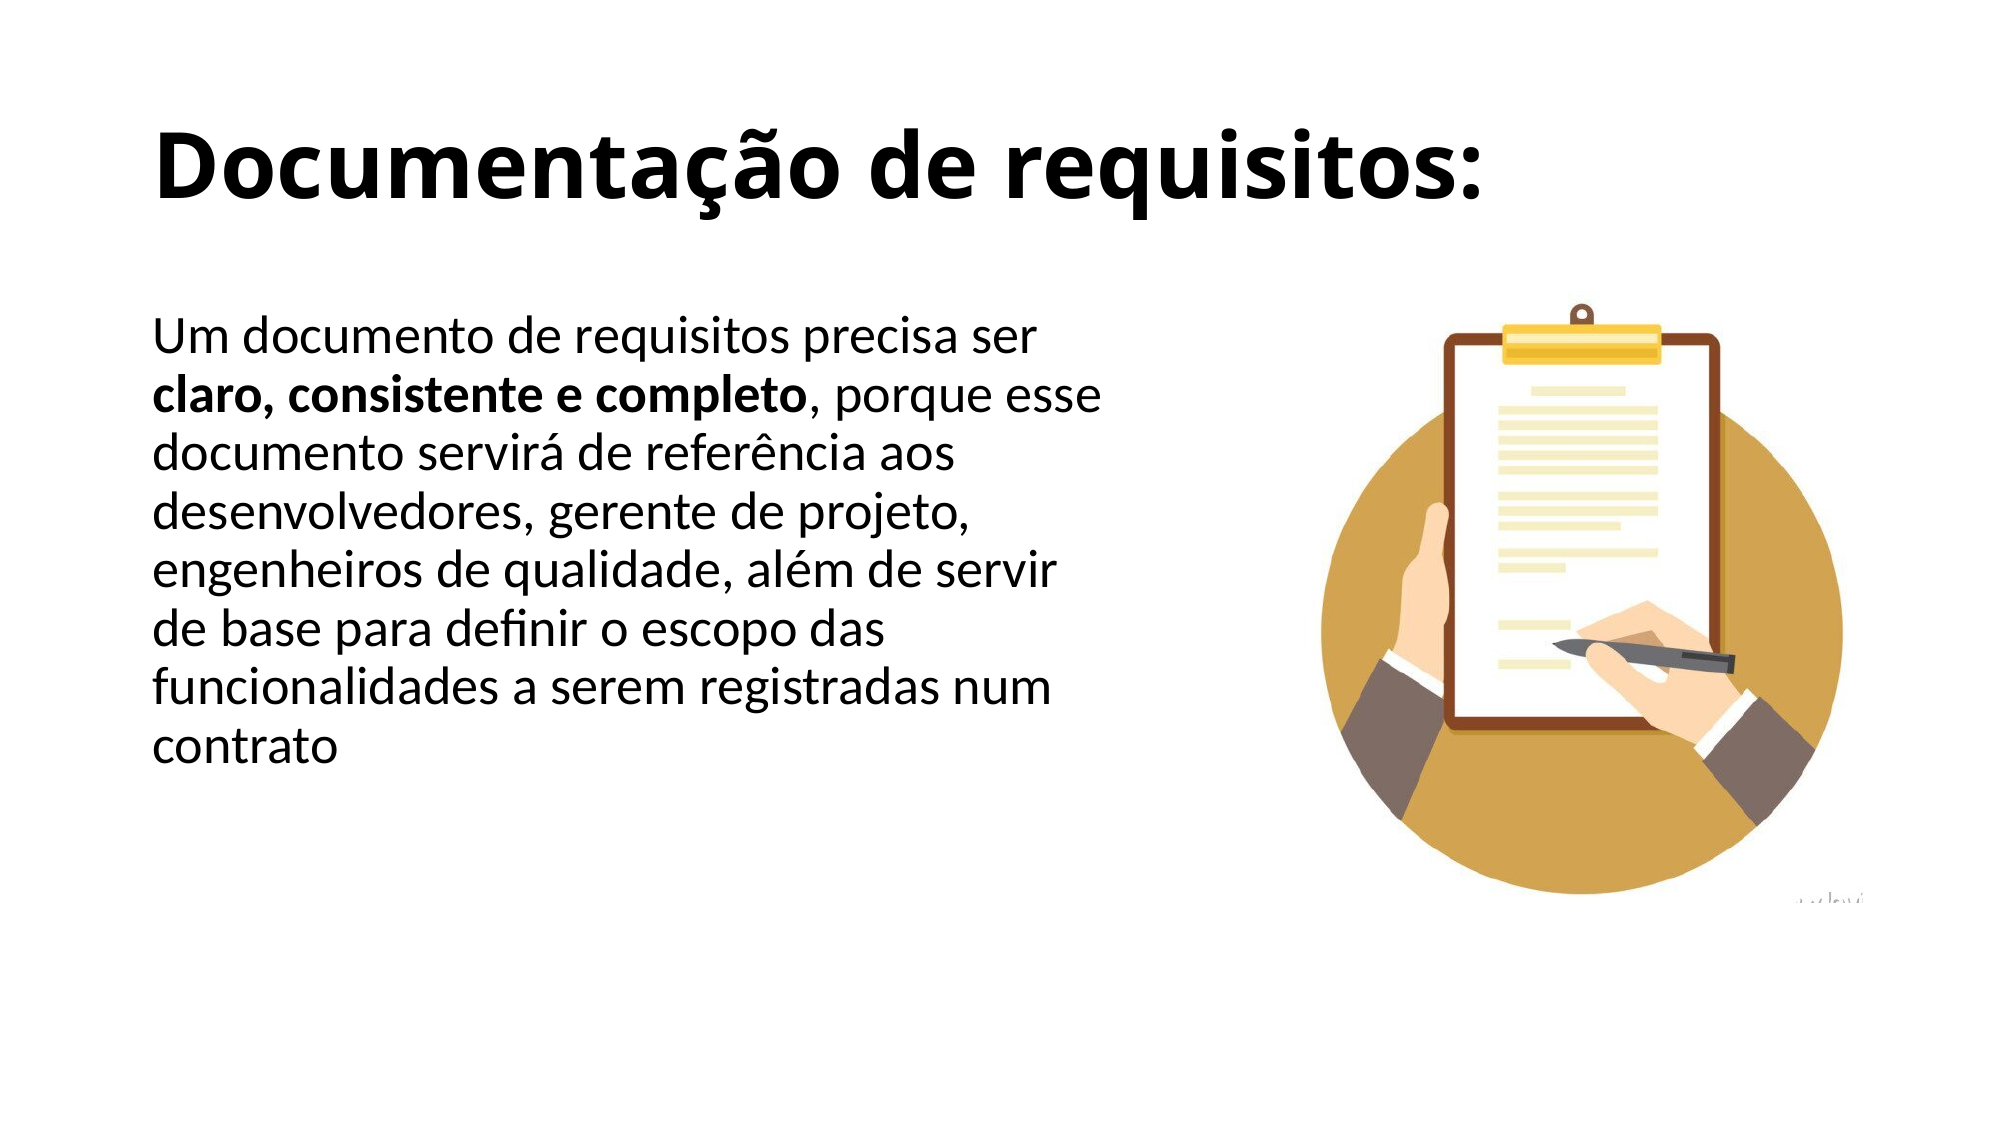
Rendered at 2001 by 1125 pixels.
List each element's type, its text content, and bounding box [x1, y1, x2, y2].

title Documentação de requisitos: [137, 59, 1863, 278]
list Um documento de requisitos precisa ser claro, consistente e completo, porque esse documento servirá de referência aos desenvolvedores, gerente de projeto, engenheiros de qualidade, além de servir de base para definir o escopo das funcionalidades a serem registradas num contrato [137, 299, 1139, 1014]
picture [1288, 260, 1863, 903]
